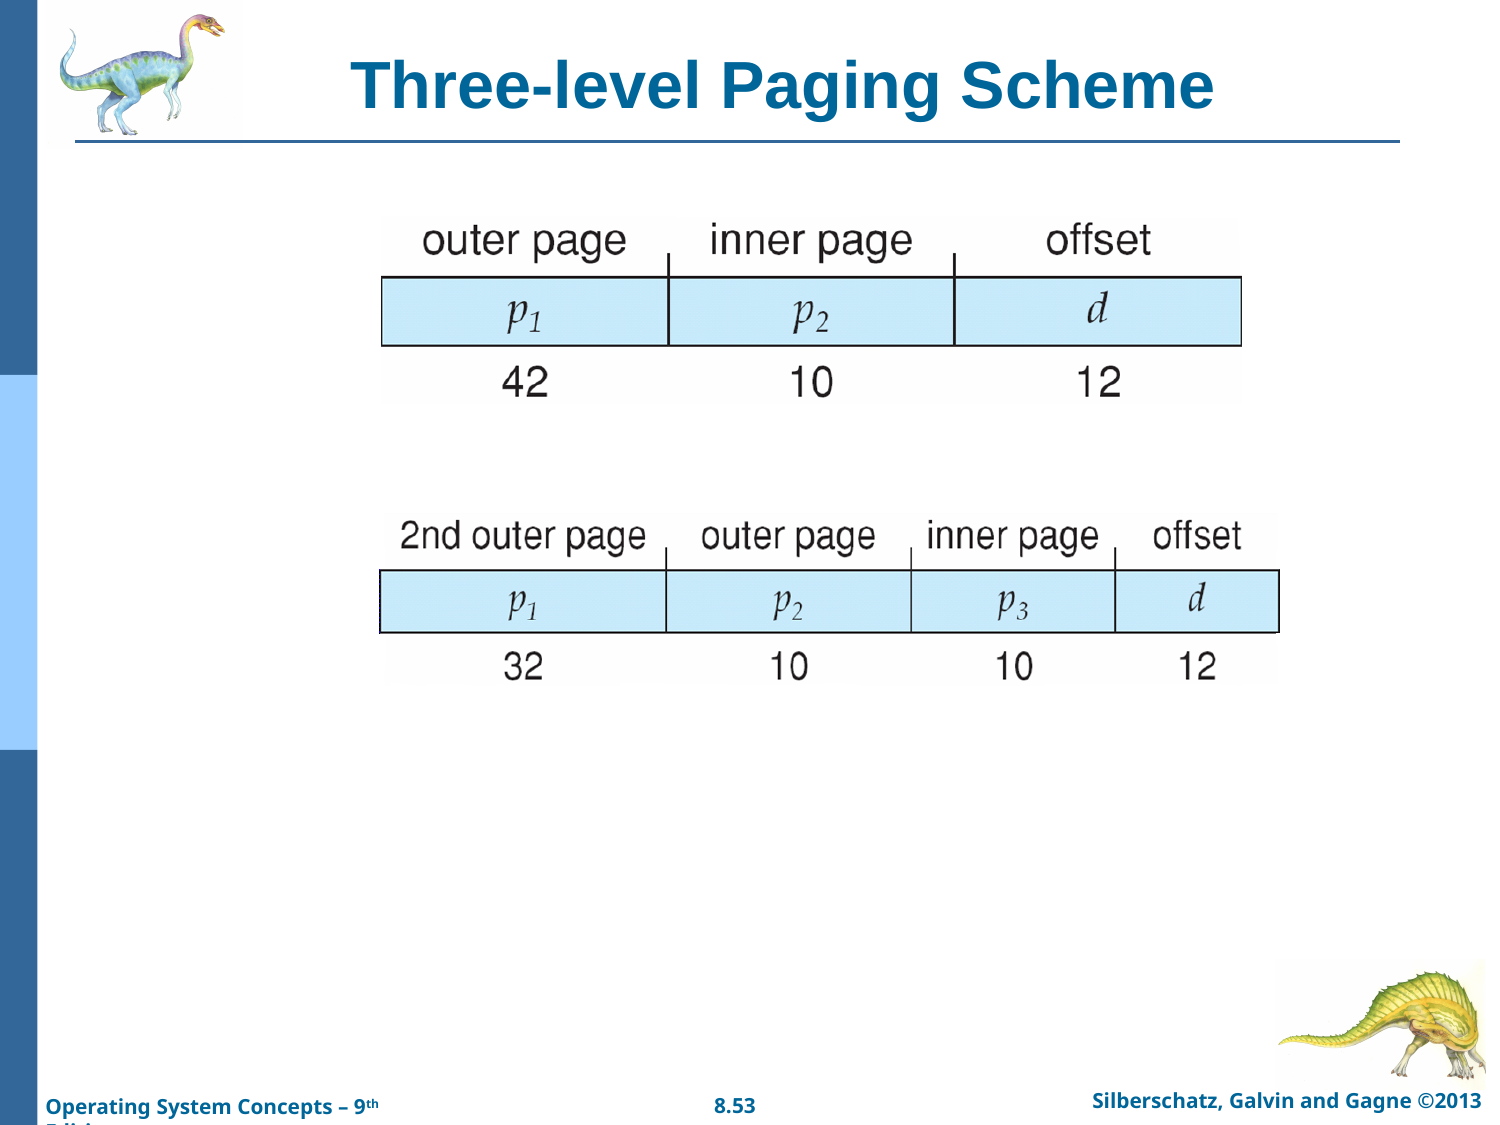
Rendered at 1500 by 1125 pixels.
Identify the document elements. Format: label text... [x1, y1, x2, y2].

picture [378, 513, 1280, 688]
picture [46, 0, 243, 149]
title Three-level Paging Scheme [141, 35, 1425, 130]
picture [1275, 959, 1486, 1090]
picture [380, 211, 1242, 405]
